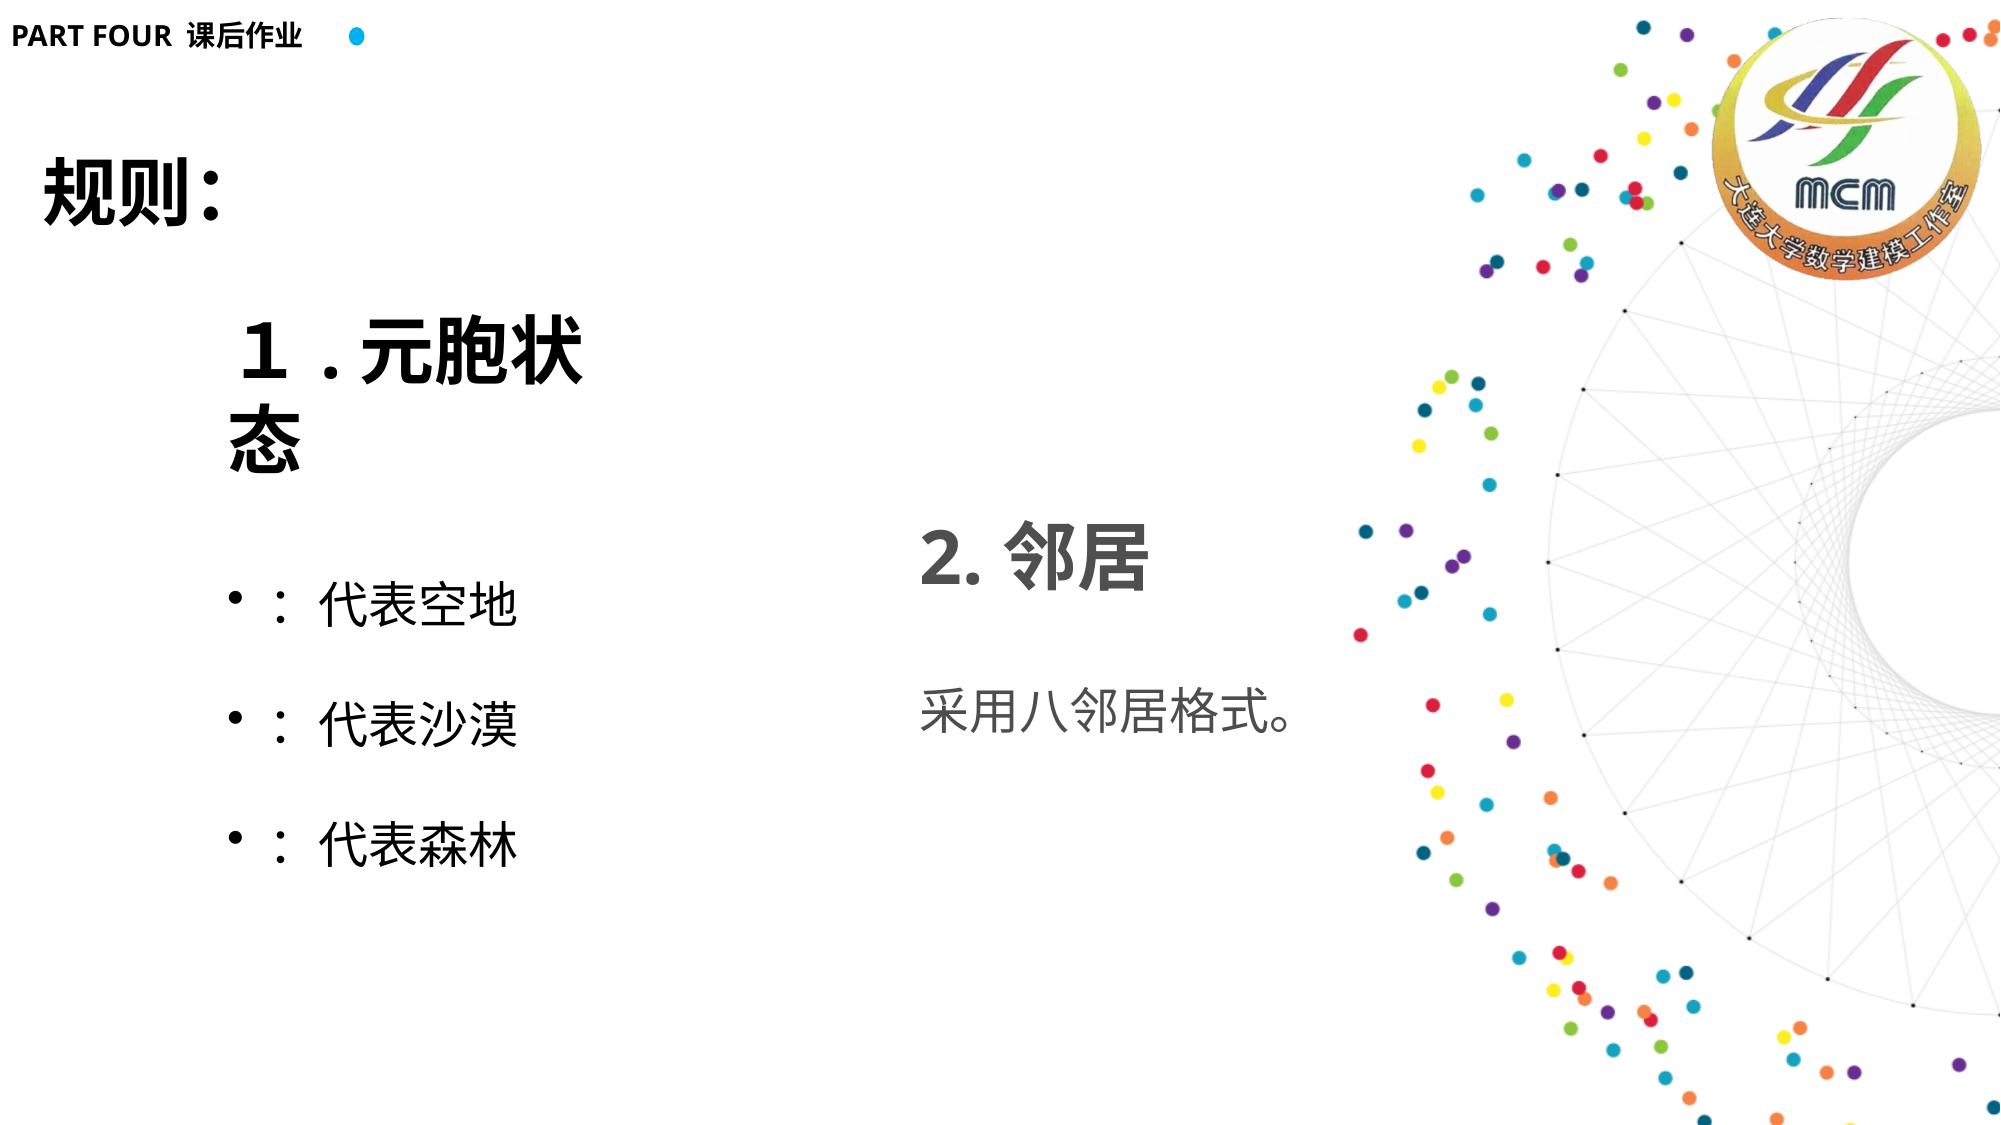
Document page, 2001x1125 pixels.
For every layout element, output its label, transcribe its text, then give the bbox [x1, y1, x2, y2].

text_box [347, 26, 366, 47]
text_box 规则： [27, 138, 1030, 243]
picture [1269, 0, 2000, 1125]
text_box PART FOUR 课后作业 [0, 9, 319, 60]
text_box 2.邻居 采用八邻居格式。 [904, 502, 1911, 748]
text_box １.元胞状态 ：代表空地 ：代表沙漠 ：代表森林 [227, 303, 653, 874]
